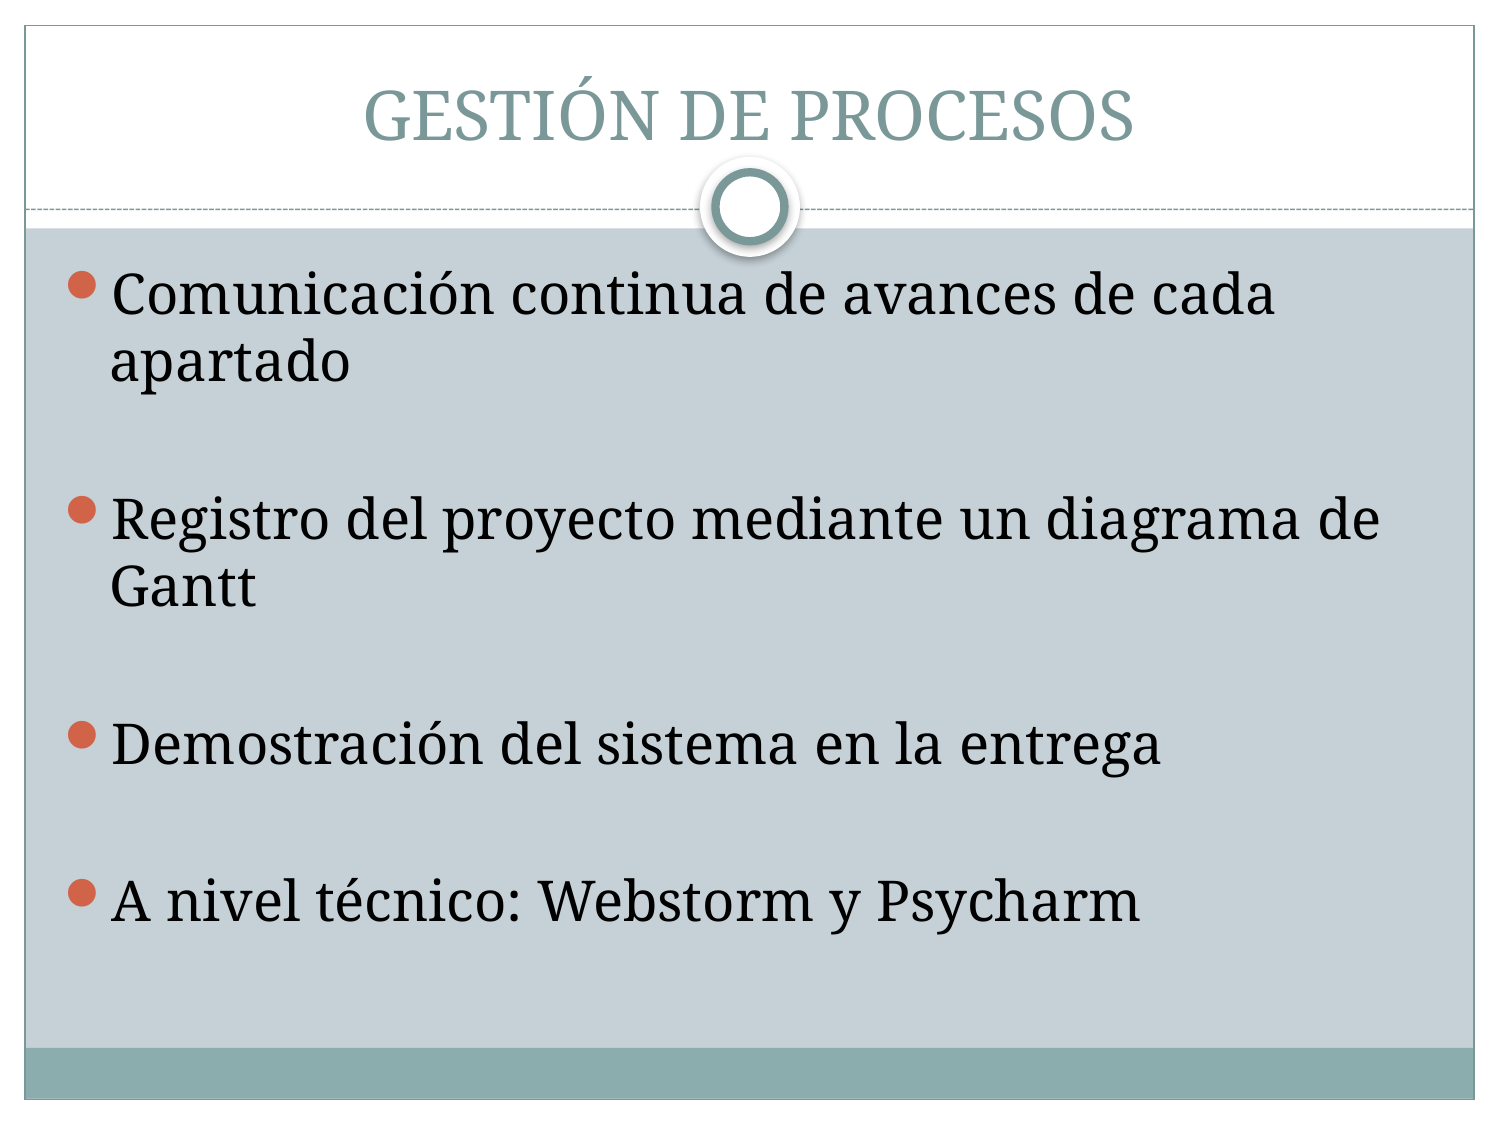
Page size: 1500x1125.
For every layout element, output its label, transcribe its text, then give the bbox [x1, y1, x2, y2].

title GESTIÓN DE PROCESOS [49, 37, 1450, 162]
list Comunicación continua de avances de cada apartado Registro del proyecto mediante un diagrama de Gantt Demostración del sistema en la entrega A nivel técnico: Webstorm y Psycharm [49, 250, 1445, 1001]
